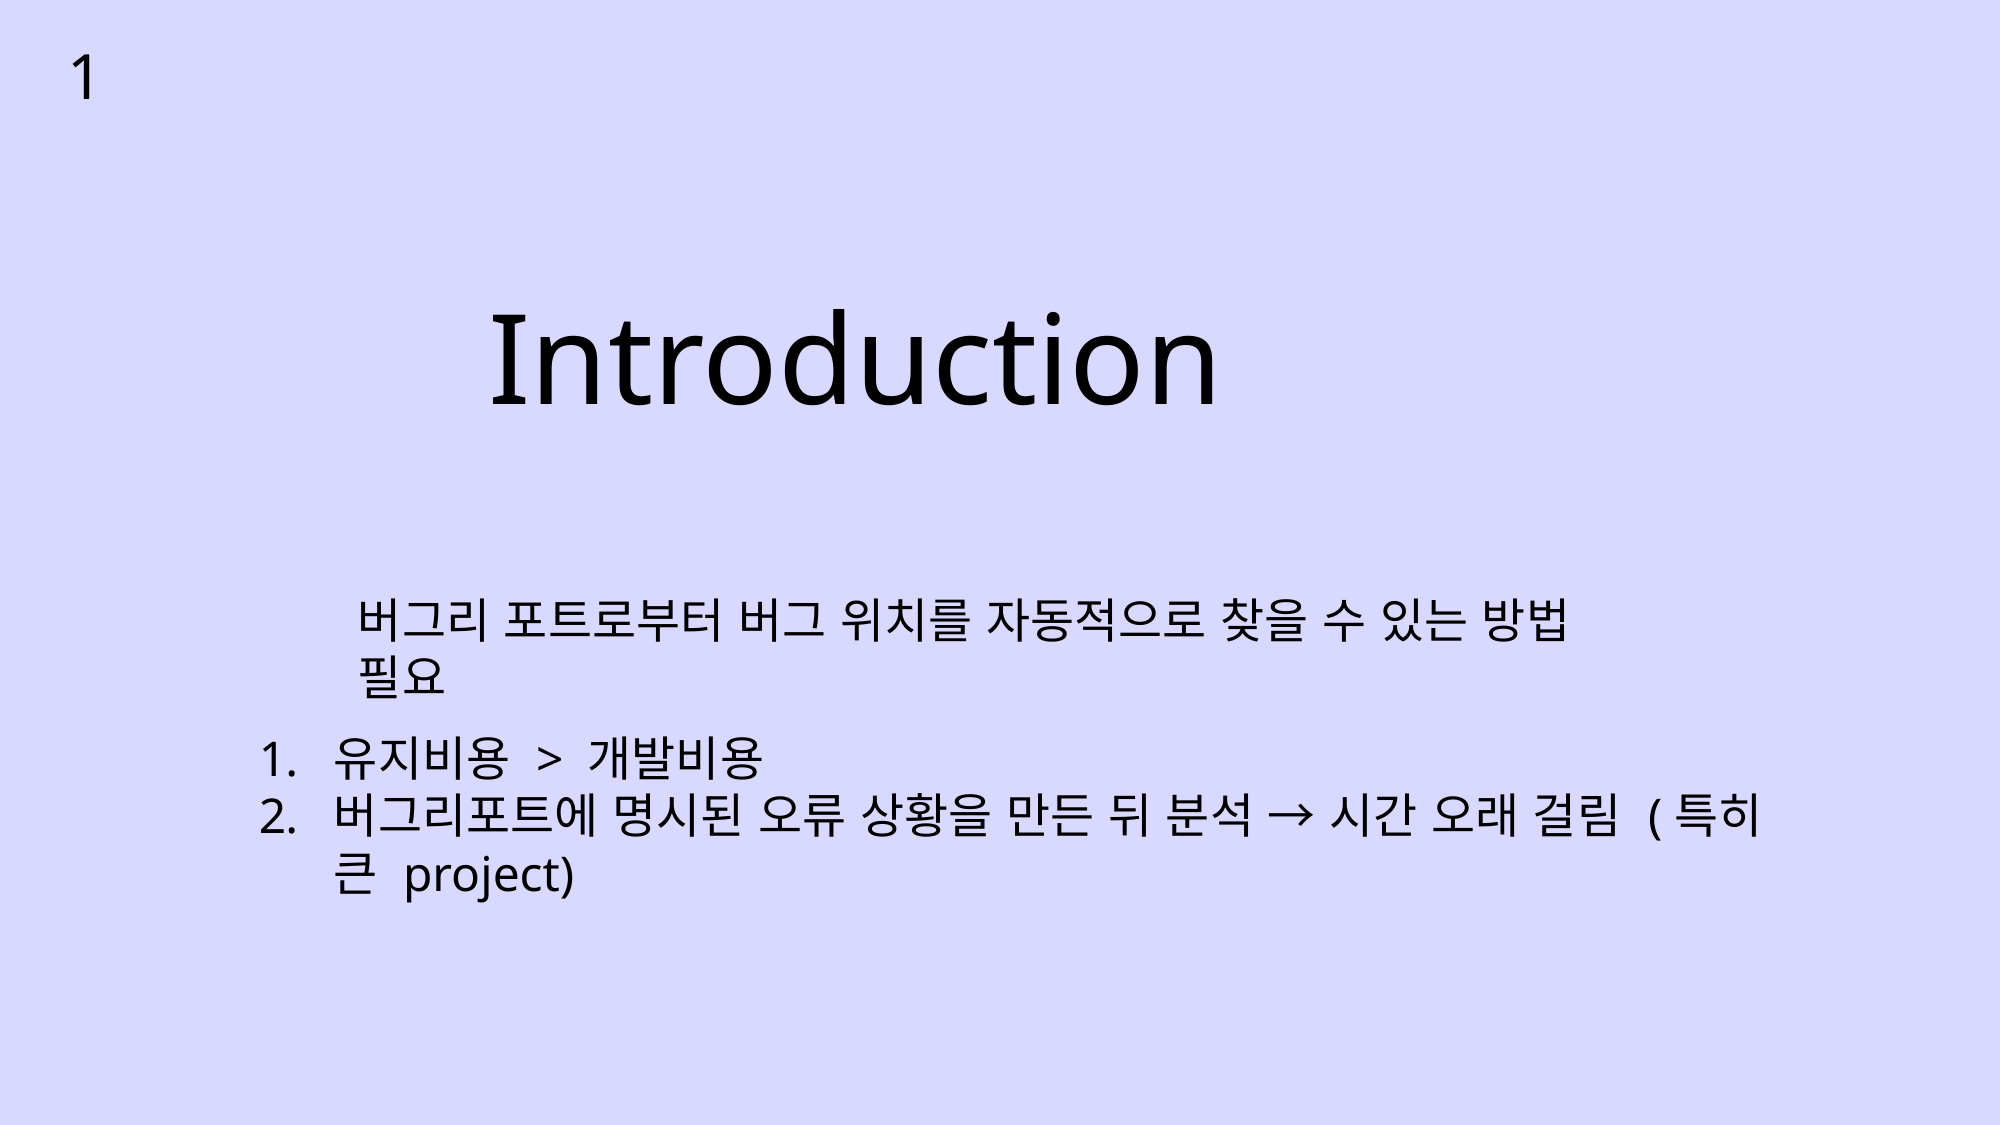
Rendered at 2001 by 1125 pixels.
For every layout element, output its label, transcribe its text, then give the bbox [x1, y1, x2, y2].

text_box 1 [52, 29, 245, 120]
text_box 버그리 포트로부터 버그 위치를 자동적으로 찾을 수 있는 방법 필요 [343, 582, 1612, 713]
text_box Introduction [473, 272, 1759, 438]
text_box 유지비용 > 개발비용 버그리포트에 명시된 오류 상황을 만든 뒤 분석 → 시간 오래 걸림 (특히 큰 project) [244, 721, 1794, 909]
